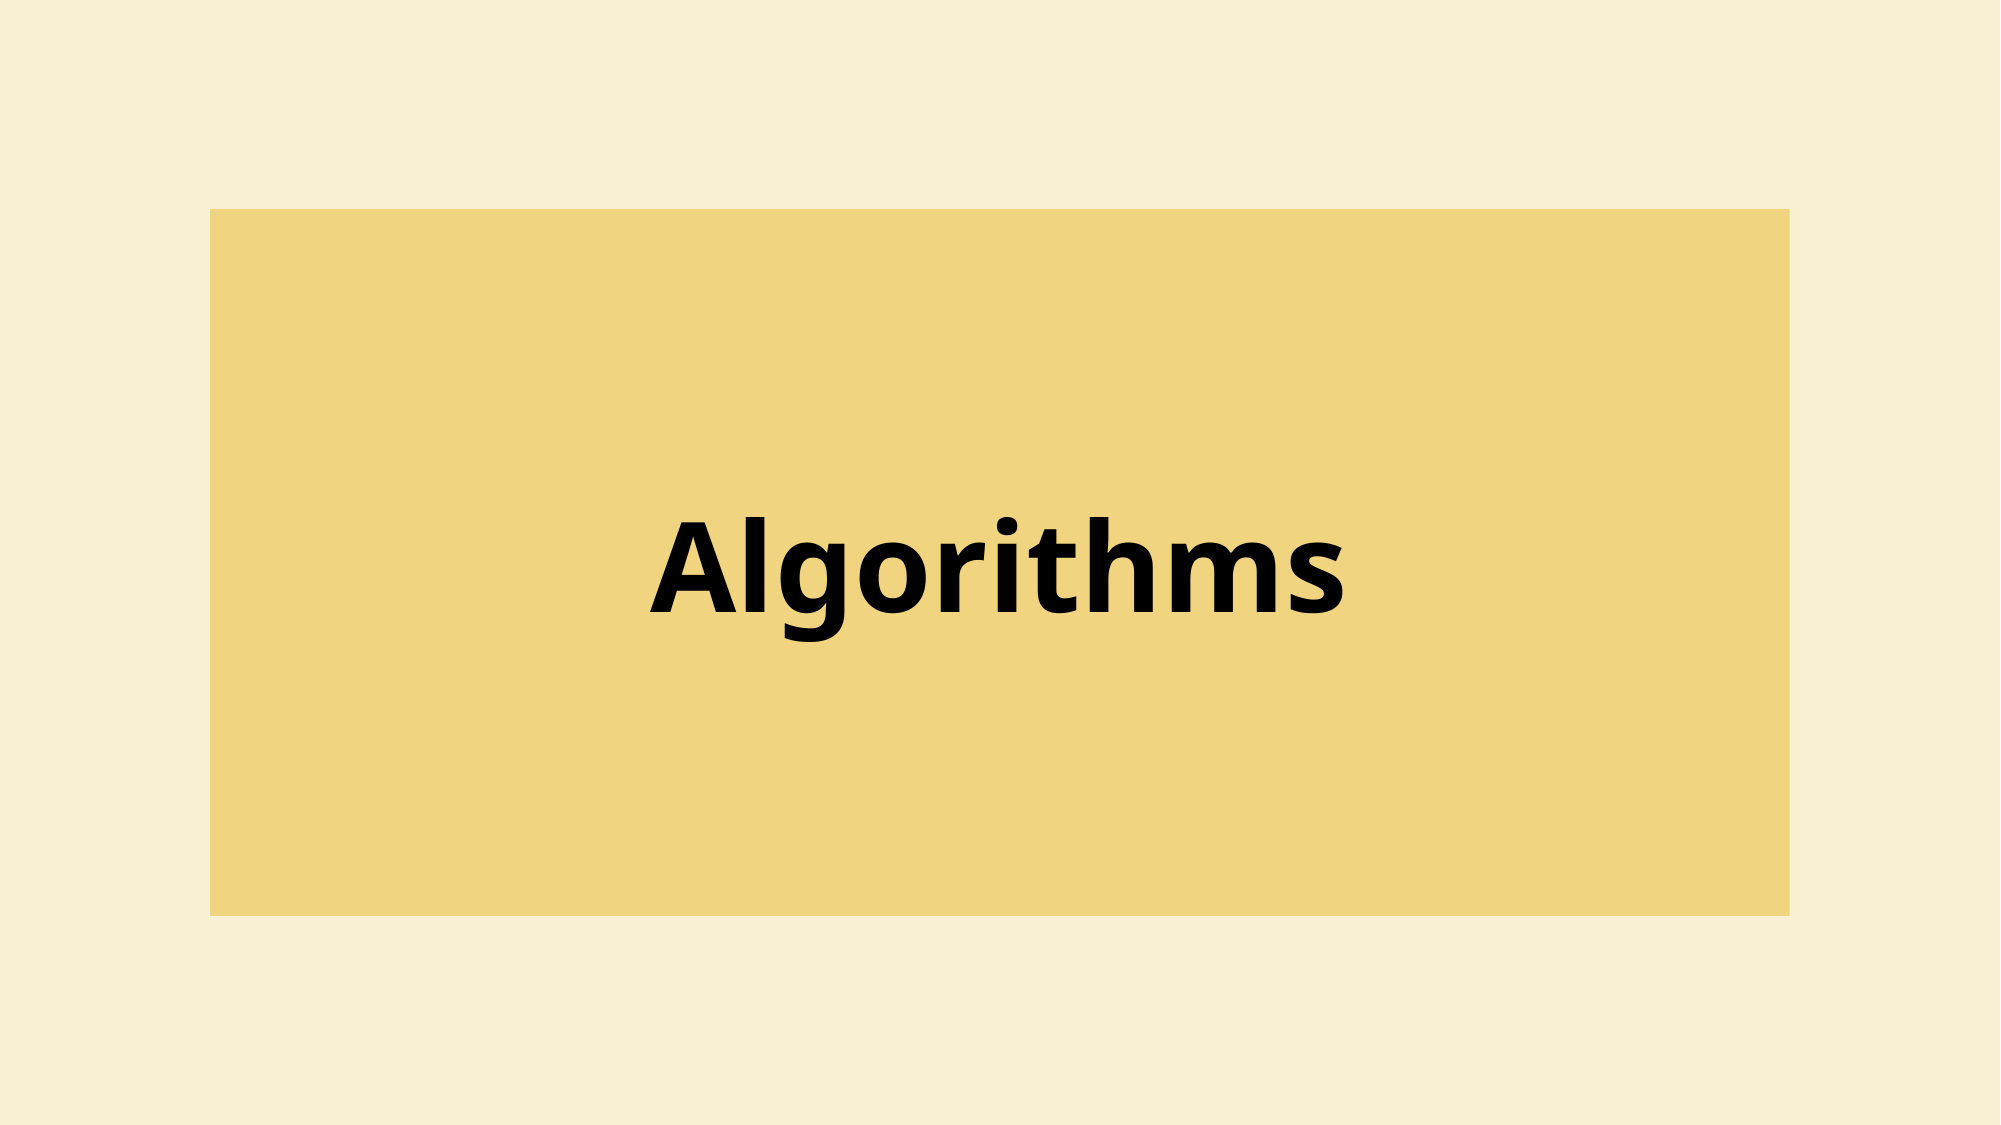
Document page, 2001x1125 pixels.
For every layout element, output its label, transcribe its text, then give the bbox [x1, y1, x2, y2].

title Algorithms [209, 208, 1790, 917]
